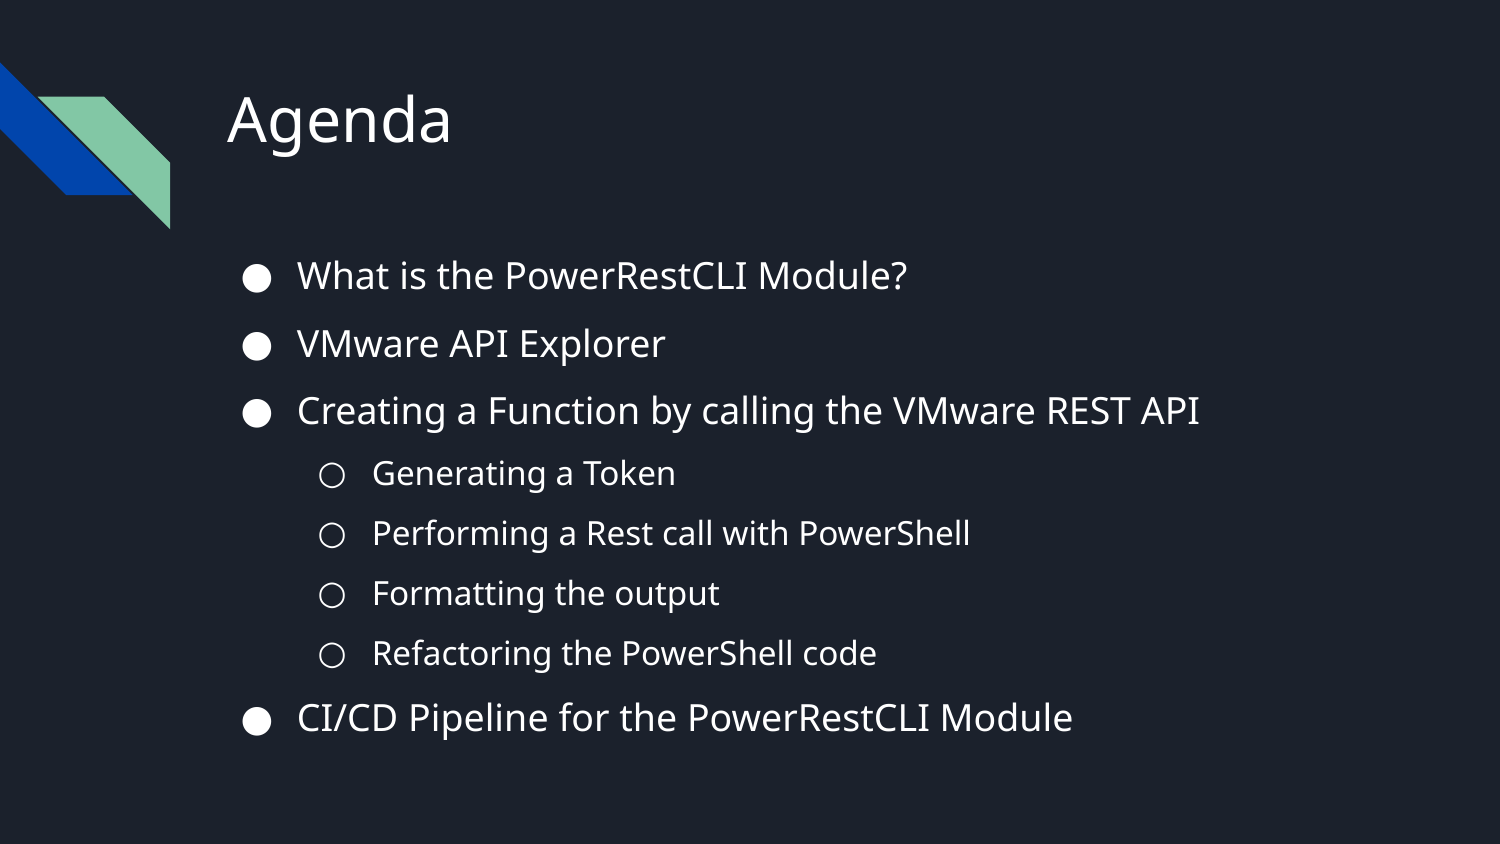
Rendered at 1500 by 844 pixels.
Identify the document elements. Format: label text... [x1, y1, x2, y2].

title Agenda [212, 64, 1368, 215]
list What is the PowerRestCLI Module? VMware API Explorer Creating a Function by calling the VMware REST API Generating a Token Performing a Rest call with PowerShell Formatting the output Refactoring the PowerShell code CI/CD Pipeline for the PowerRestCLI Module [206, 214, 1362, 752]
